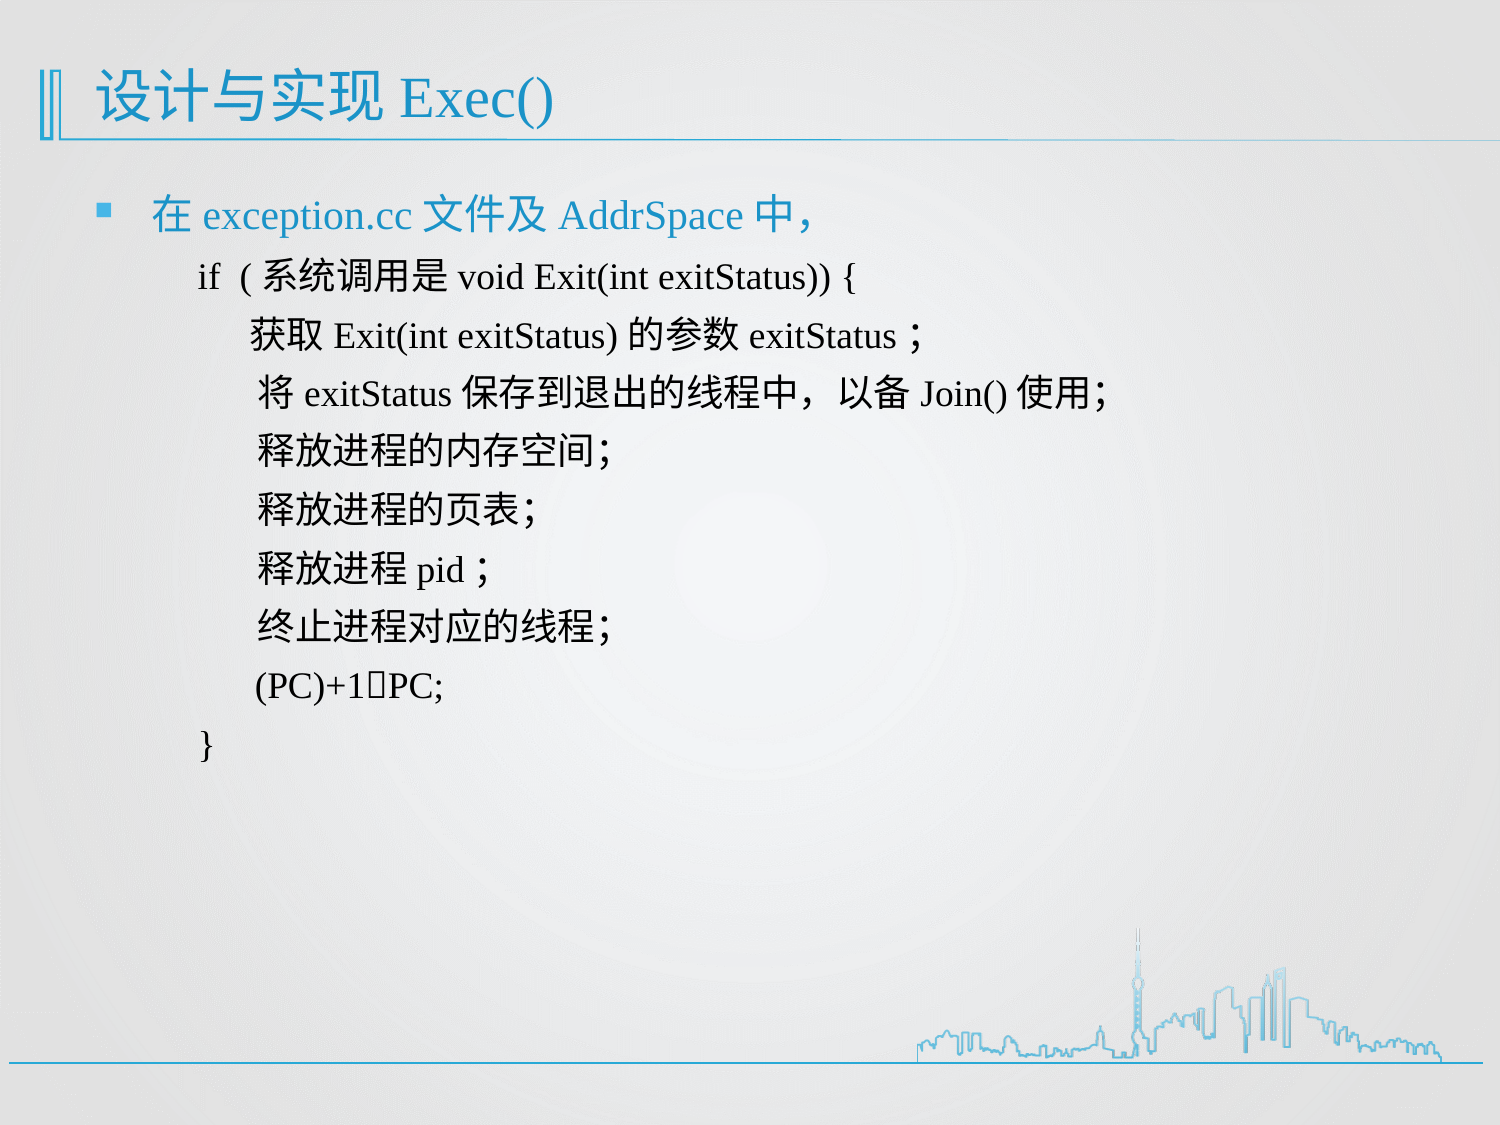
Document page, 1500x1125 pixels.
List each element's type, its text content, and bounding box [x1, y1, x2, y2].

title 设计与实现Exec() [79, 41, 1407, 138]
picture [0, 0, 1500, 1125]
list 在exception.cc文件及AddrSpace中， if (系统调用是void Exit(int exitStatus)) { 获取Exit(int exitStatus)的参数exitStatus； 将exitStatus保存到退出的线程中，以备Join()使用； 释放进程的内存空间； 释放进程的页表； 释放进程pid； 终止进程对应的线程； (PC)+1PC; } [79, 186, 1407, 1063]
